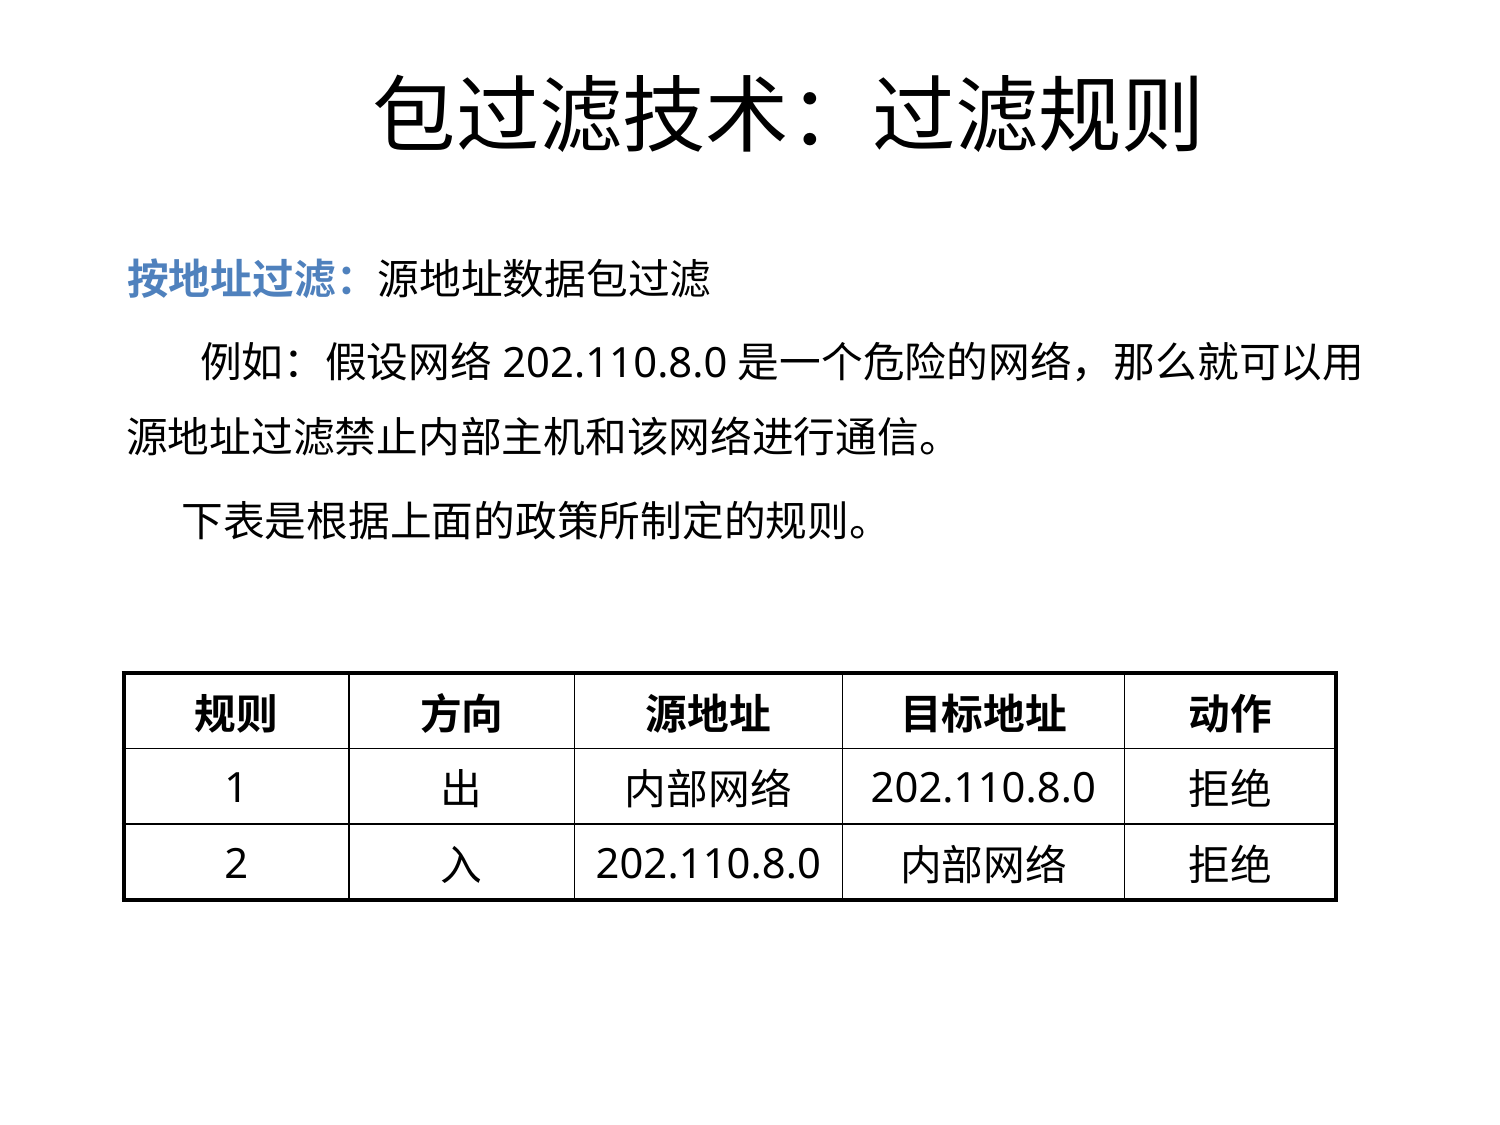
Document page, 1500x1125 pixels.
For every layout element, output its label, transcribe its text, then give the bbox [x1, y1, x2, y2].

table_cell 拒绝 [1125, 749, 1334, 823]
table_cell 202.110.8.0 [843, 749, 1124, 823]
table_header 动作 [1125, 675, 1334, 748]
table_cell 出 [350, 749, 574, 823]
table_cell 1 [126, 749, 348, 823]
table_header 目标地址 [843, 675, 1124, 748]
table_header 方向 [350, 675, 574, 748]
table_cell 内部网络 [575, 749, 842, 823]
list 按地址过滤：源地址数据包过滤 例如：假设网络202.110.8.0是一个危险的网络，那么就可以用源地址过滤禁止内部主机和该网络进行通信。 下表是根据上面的政策所制定的规则。 [54, 219, 1406, 622]
table_header 规则 [126, 675, 348, 748]
table_cell 拒绝 [1125, 825, 1334, 898]
title 包过滤技术：过滤规则 [149, 49, 1429, 176]
table_cell 入 [350, 825, 574, 898]
table_cell 2 [126, 825, 348, 898]
table_header 源地址 [575, 675, 842, 748]
table_cell 202.110.8.0 [575, 825, 842, 898]
table_cell 内部网络 [843, 825, 1124, 898]
